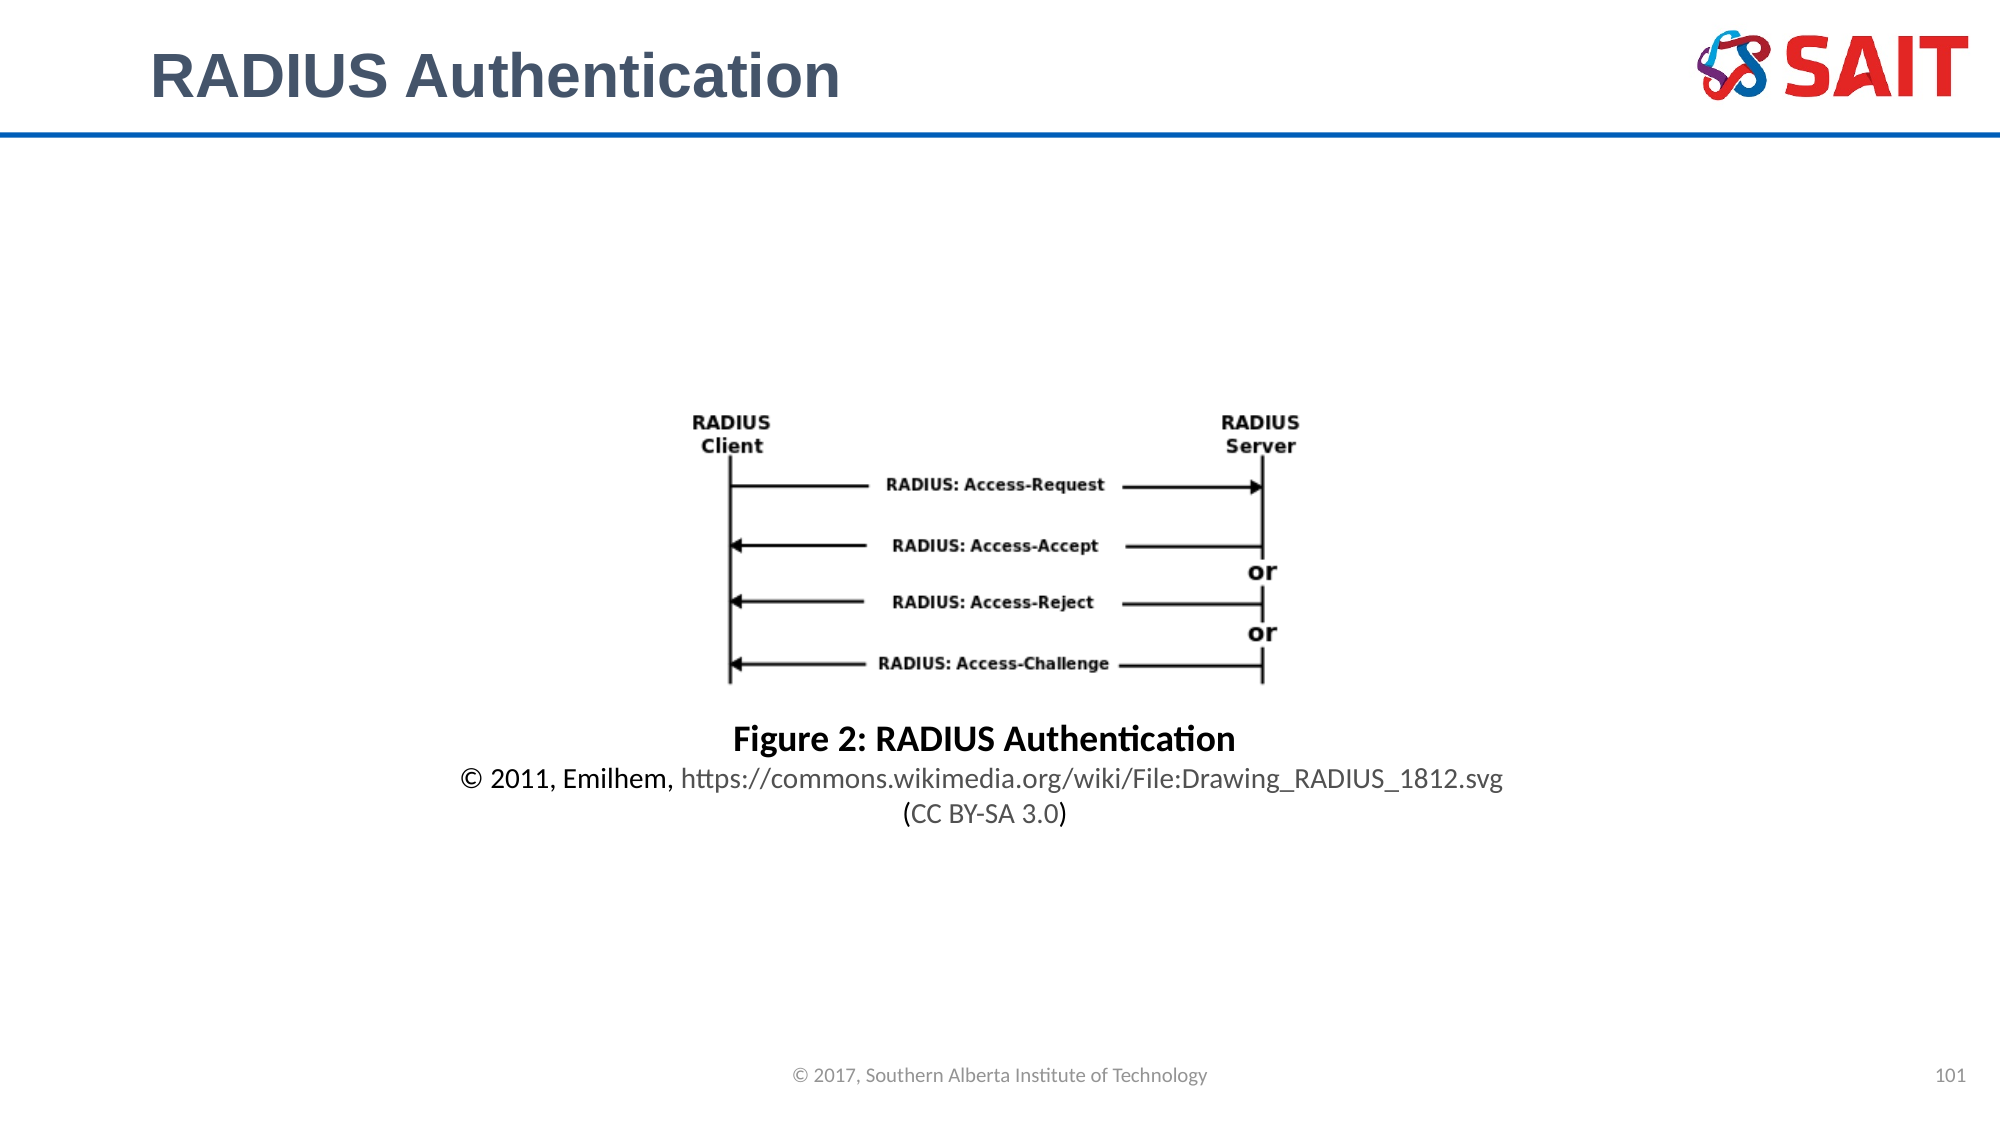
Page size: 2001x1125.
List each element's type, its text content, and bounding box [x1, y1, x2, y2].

title RADIUS Authentication [135, 25, 1600, 129]
text_box Figure 2: RADIUS Authentication © 2011, Emilhem, https://commons.wikimedia.org/wiki/File:Drawing_RADIUS_1812.svg (CC BY-SA 3.0) [398, 706, 1571, 837]
picture [1665, 0, 2000, 130]
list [692, 414, 1301, 687]
